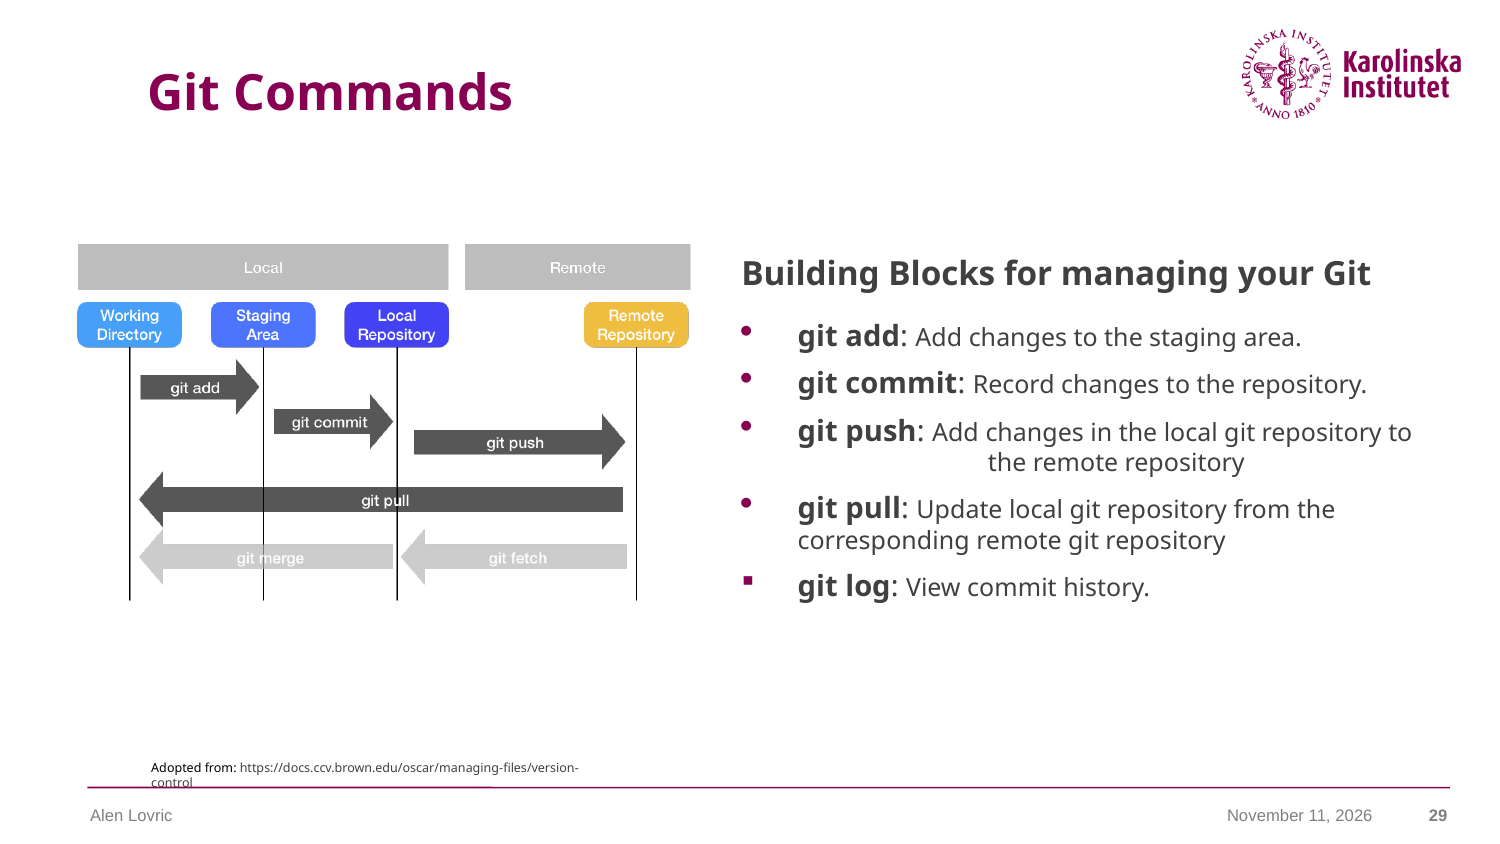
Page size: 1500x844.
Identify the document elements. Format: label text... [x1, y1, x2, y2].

slide_number 29 [1350, 796, 1463, 825]
picture [76, 242, 692, 601]
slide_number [1074, 796, 1350, 825]
picture [1242, 29, 1461, 119]
footer Alen Lovric [75, 796, 550, 825]
text_box Git Commands [132, 53, 1408, 194]
list Building Blocks for managing your Git git add: Add changes to the staging area. git commit: Record changes to the repository. git push: Add changes in the local git repository to the remote repository git pull: Update local git repository from the corresponding remote git repository git log: View commit history. [726, 244, 1463, 635]
text_box Adopted from: https://docs.ccv.brown.edu/oscar/managing-files/version-control [136, 752, 631, 813]
